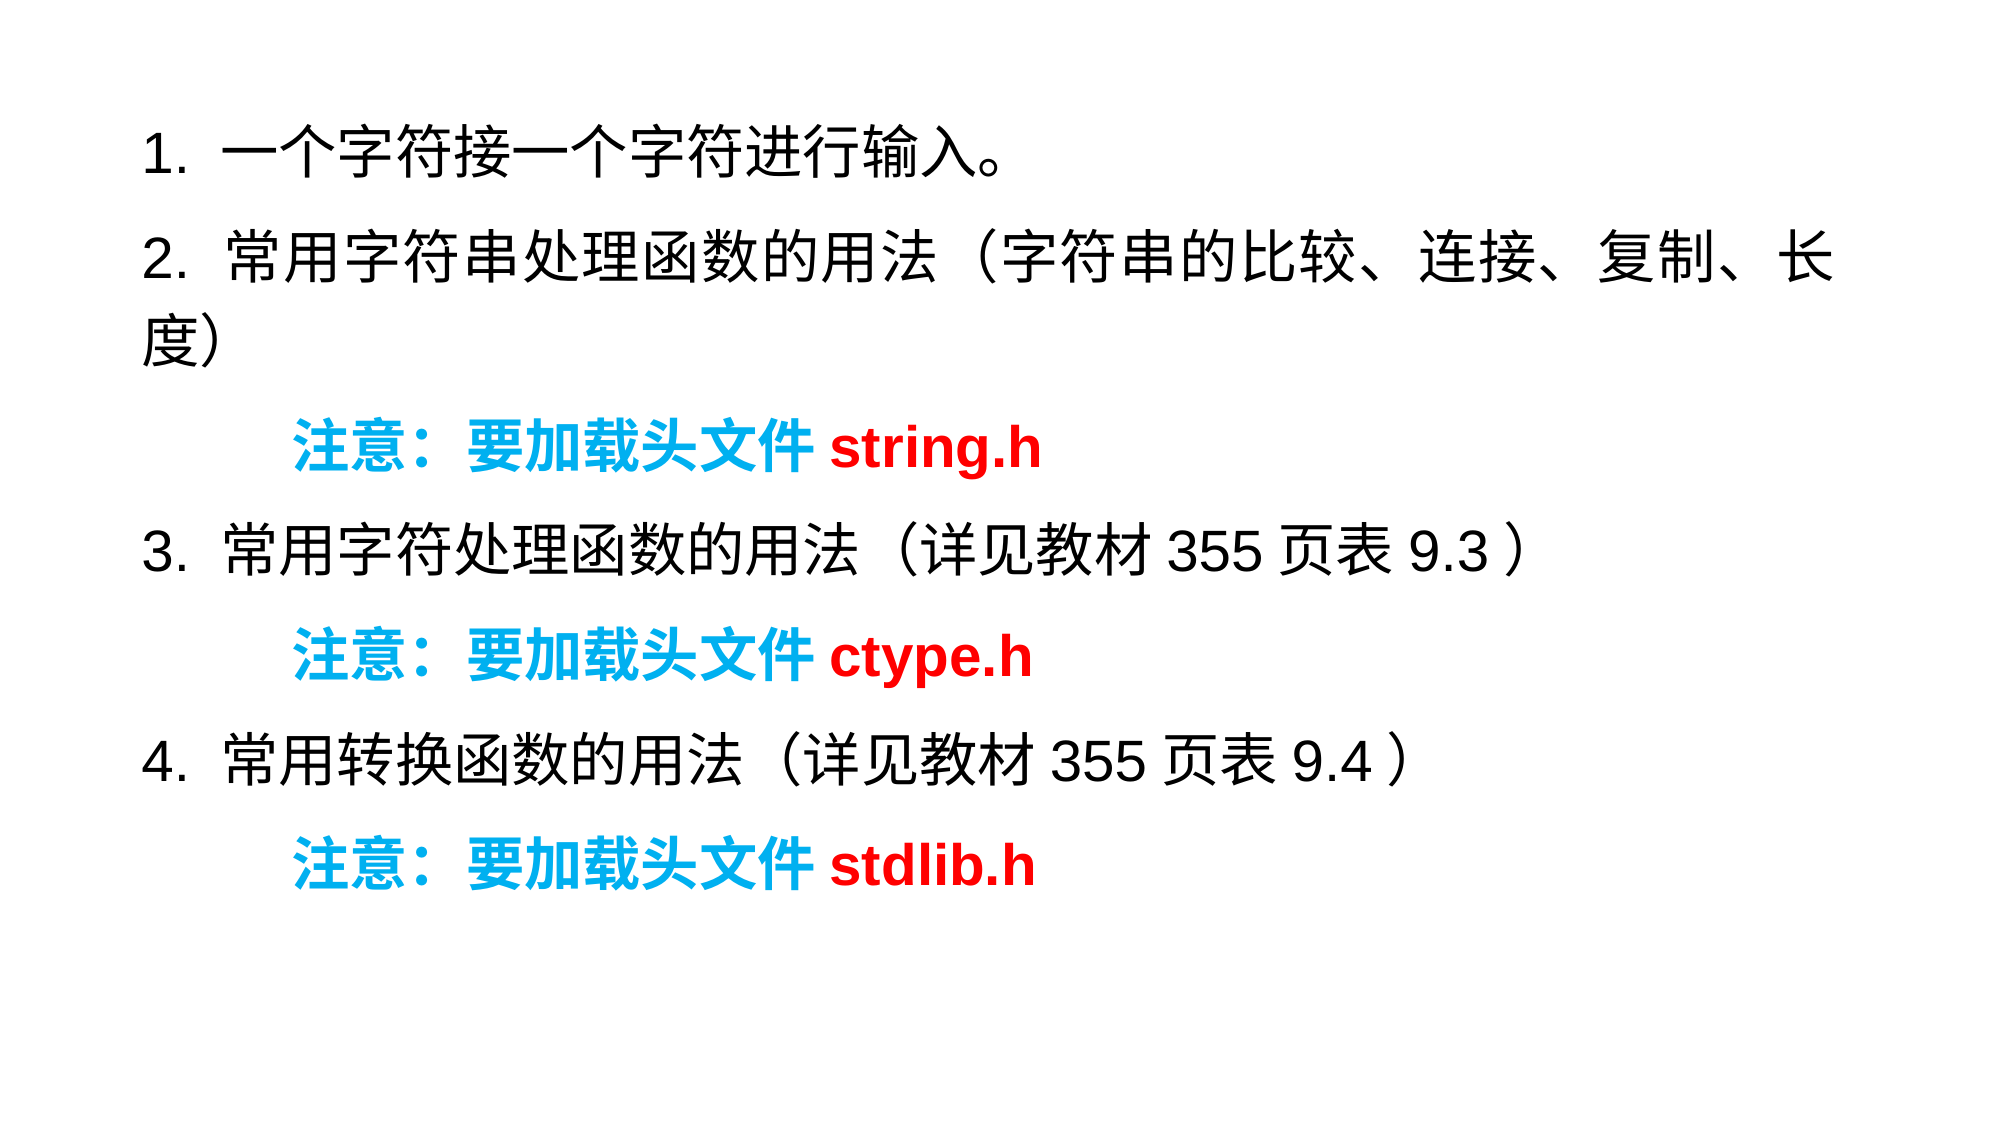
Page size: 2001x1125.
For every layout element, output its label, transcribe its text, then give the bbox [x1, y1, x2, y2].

list 1. 一个字符接一个字符进行输入。 2. 常用字符串处理函数的用法（字符串的比较、连接、复制、长度） 注意：要加载头文件string.h 3. 常用字符处理函数的用法（详见教材355页表9.3） 注意：要加载头文件ctype.h 4. 常用转换函数的用法（详见教材355页表9.4） 注意：要加载头文件stdlib.h [126, 94, 1852, 998]
